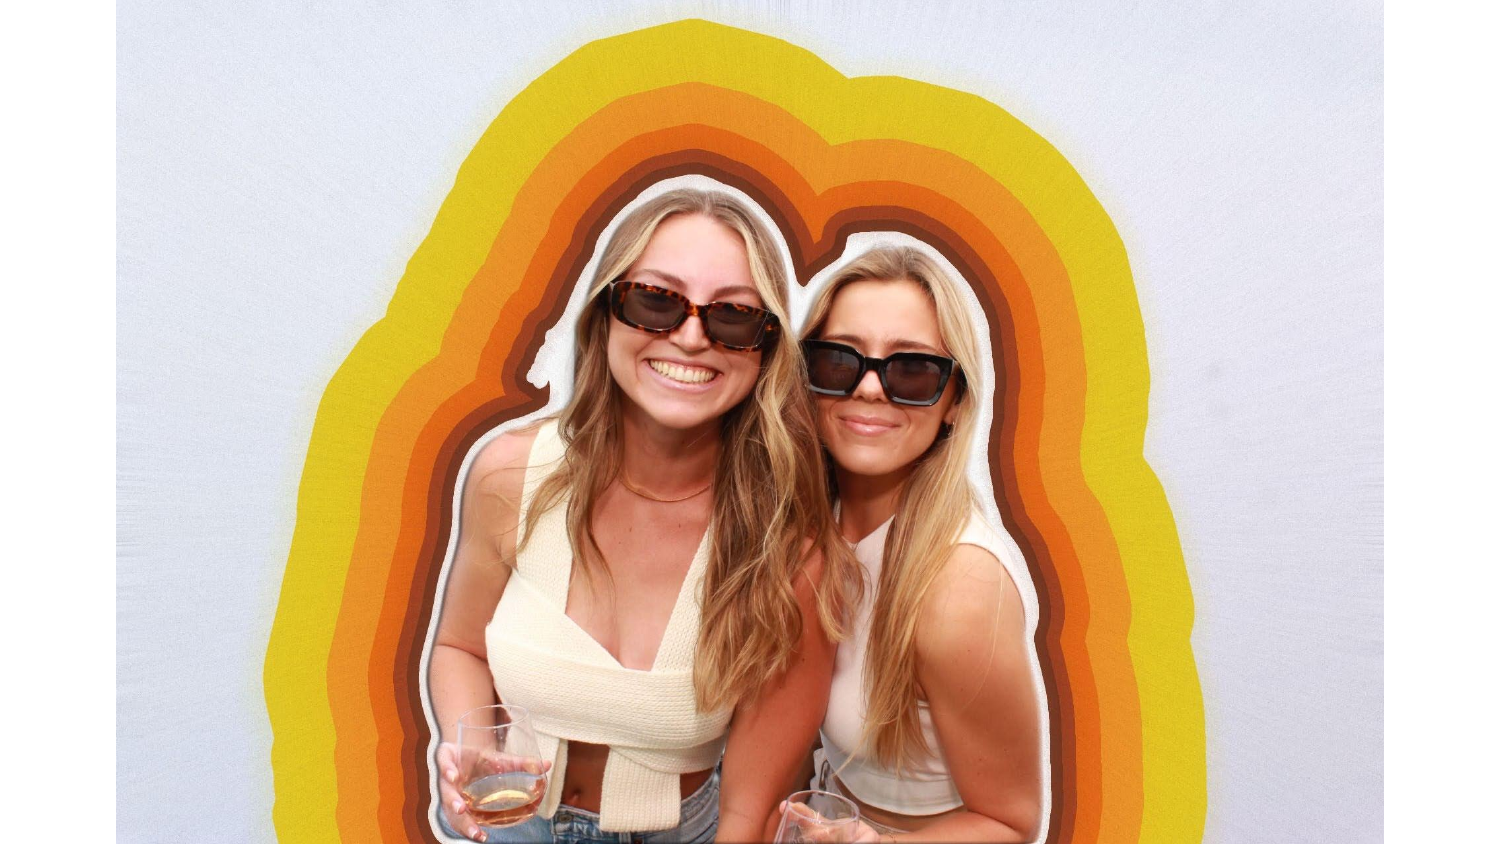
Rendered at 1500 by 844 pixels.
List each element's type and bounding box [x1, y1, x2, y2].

picture [115, 0, 1385, 844]
